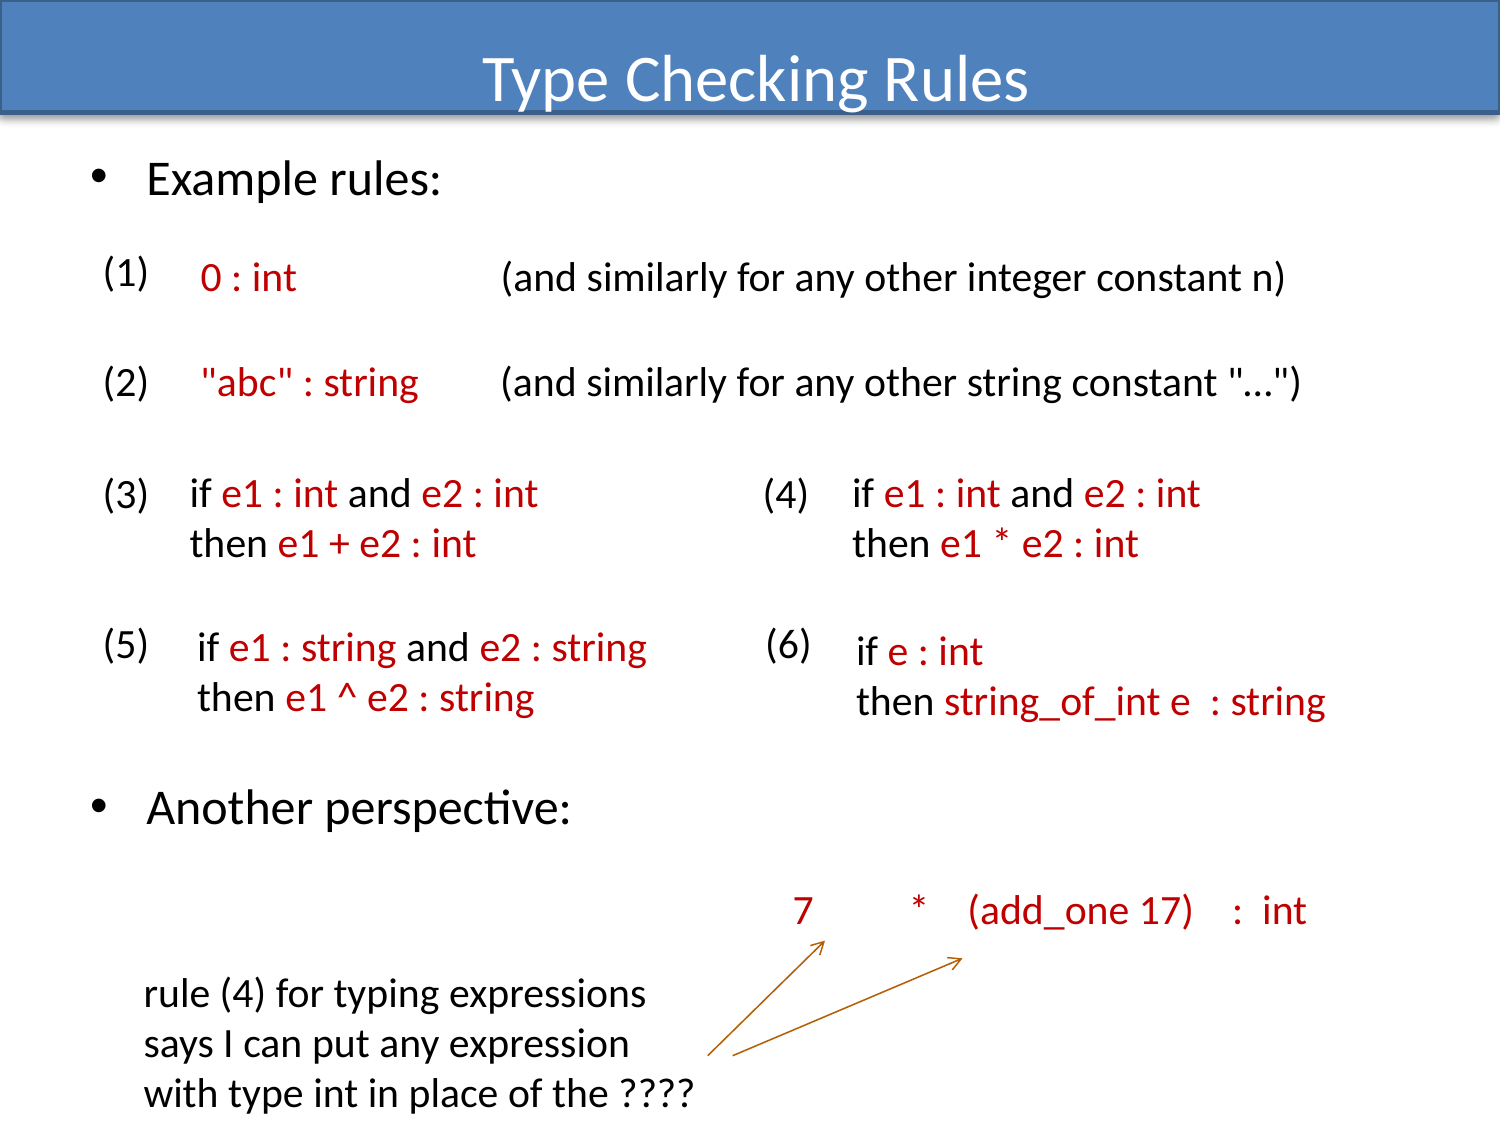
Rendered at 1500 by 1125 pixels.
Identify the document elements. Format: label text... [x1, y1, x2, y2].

text_box (4) [747, 459, 825, 525]
text_box if e1 : int and e2 : int then e1 + e2 : int [174, 458, 554, 574]
title Type Checking Rules [81, 0, 1432, 169]
text_box 0 : int (and similarly for any other integer constant n) [185, 242, 1303, 307]
text_box 7 * (add_one 17) : int [768, 875, 1399, 940]
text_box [707, 940, 826, 1056]
text_box (3) [87, 459, 165, 525]
text_box if e1 : int and e2 : int then e1 * e2 : int [837, 458, 1217, 574]
text_box if e1 : string and e2 : string then e1 ^ e2 : string [182, 612, 663, 728]
text_box (1) [87, 237, 165, 303]
text_box (6) [750, 609, 827, 675]
text_box (2) [87, 346, 165, 412]
text_box if e : int then string_of_int e : string [841, 616, 1342, 731]
text_box "abc" : string (and similarly for any other string constant "…") [185, 346, 1318, 412]
list Example rules: Another perspective: [75, 137, 1425, 1038]
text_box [732, 958, 963, 1056]
text_box rule (4) for typing expressions says I can put any expression with type int in place of the ???? [128, 958, 711, 1124]
text_box (5) [87, 609, 165, 675]
